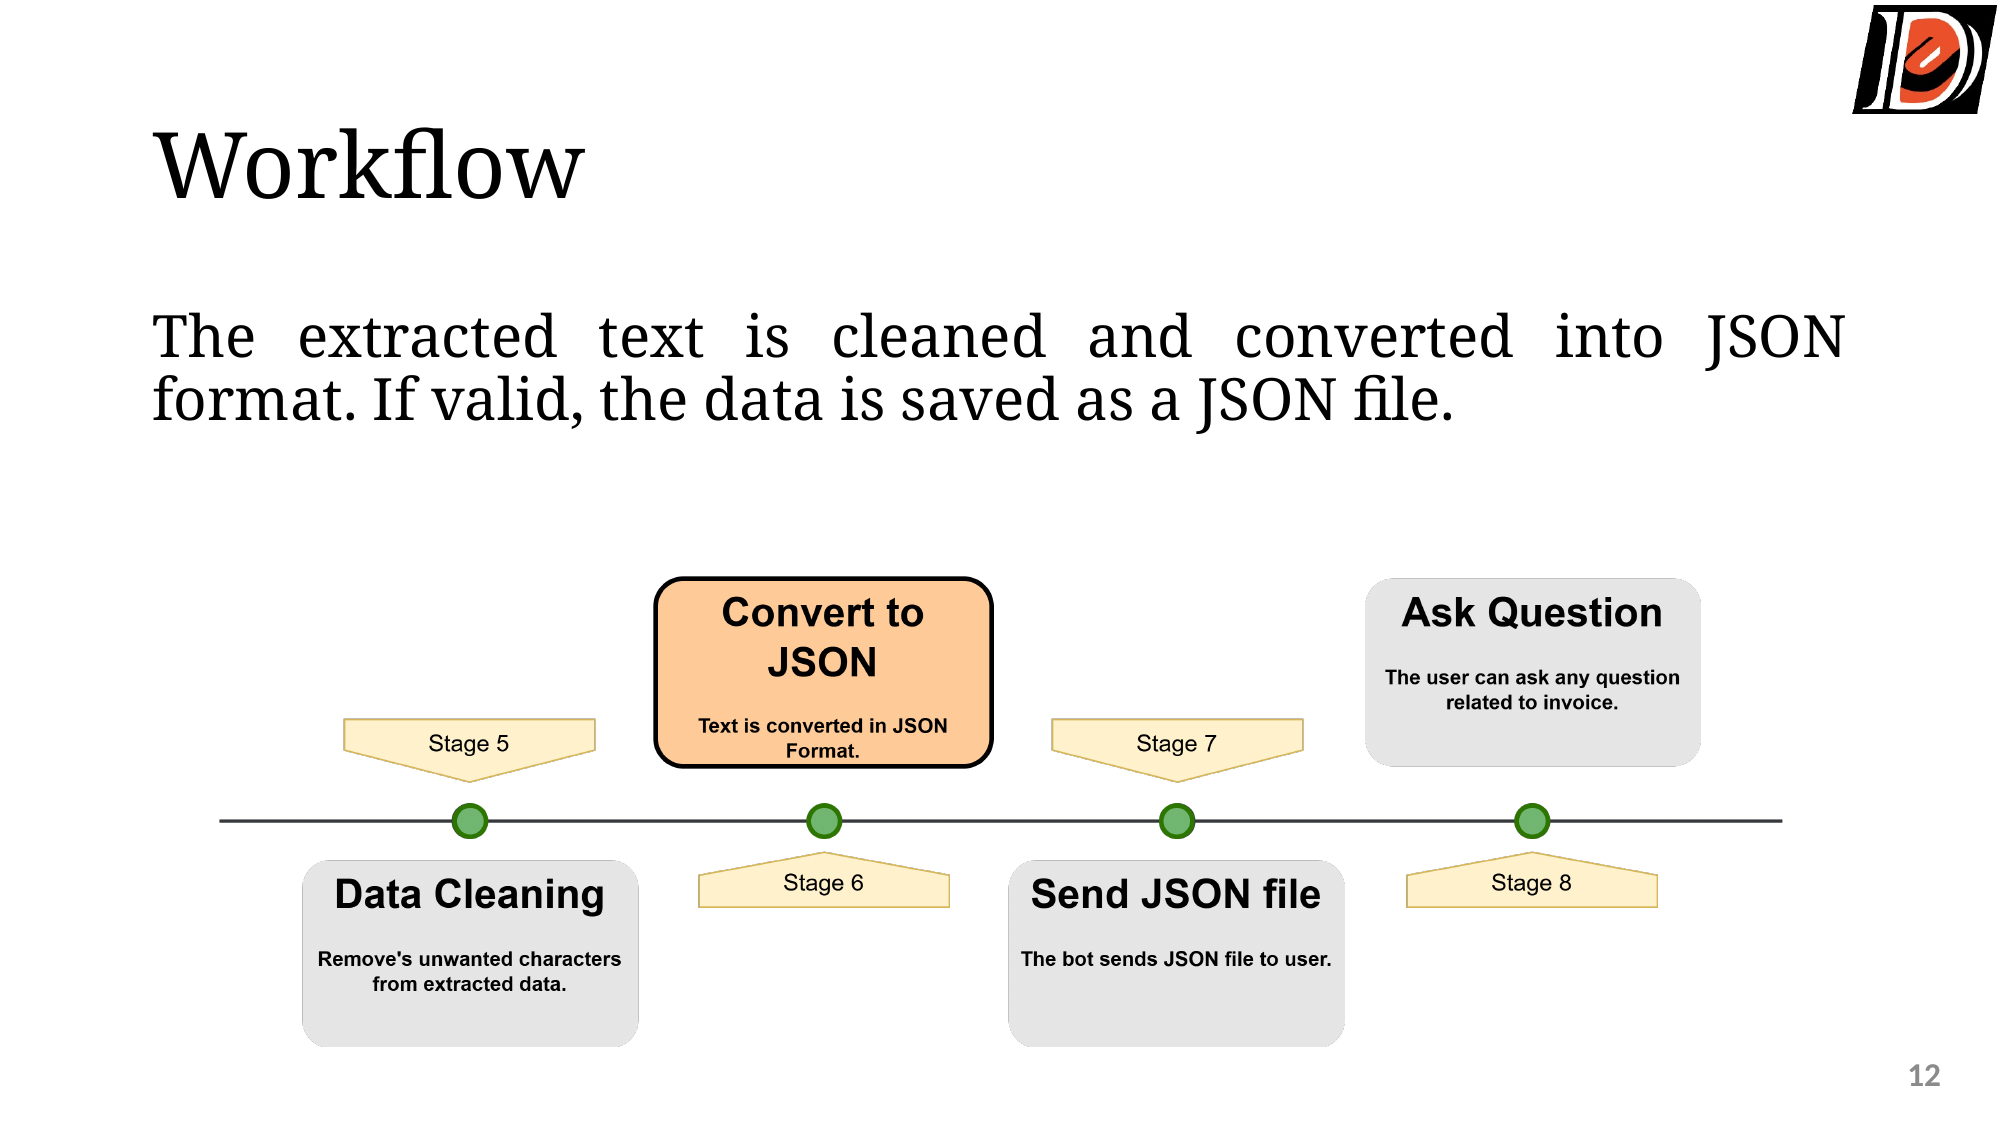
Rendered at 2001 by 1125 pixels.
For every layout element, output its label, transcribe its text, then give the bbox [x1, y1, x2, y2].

title Workflow [137, 59, 1863, 278]
picture [1852, 5, 1997, 114]
list The extracted text is cleaned and converted into JSON format. If valid, the data is saved as a JSON file. [137, 299, 1863, 1014]
slide_number 12 [1505, 1042, 1956, 1103]
picture [217, 562, 1783, 1047]
